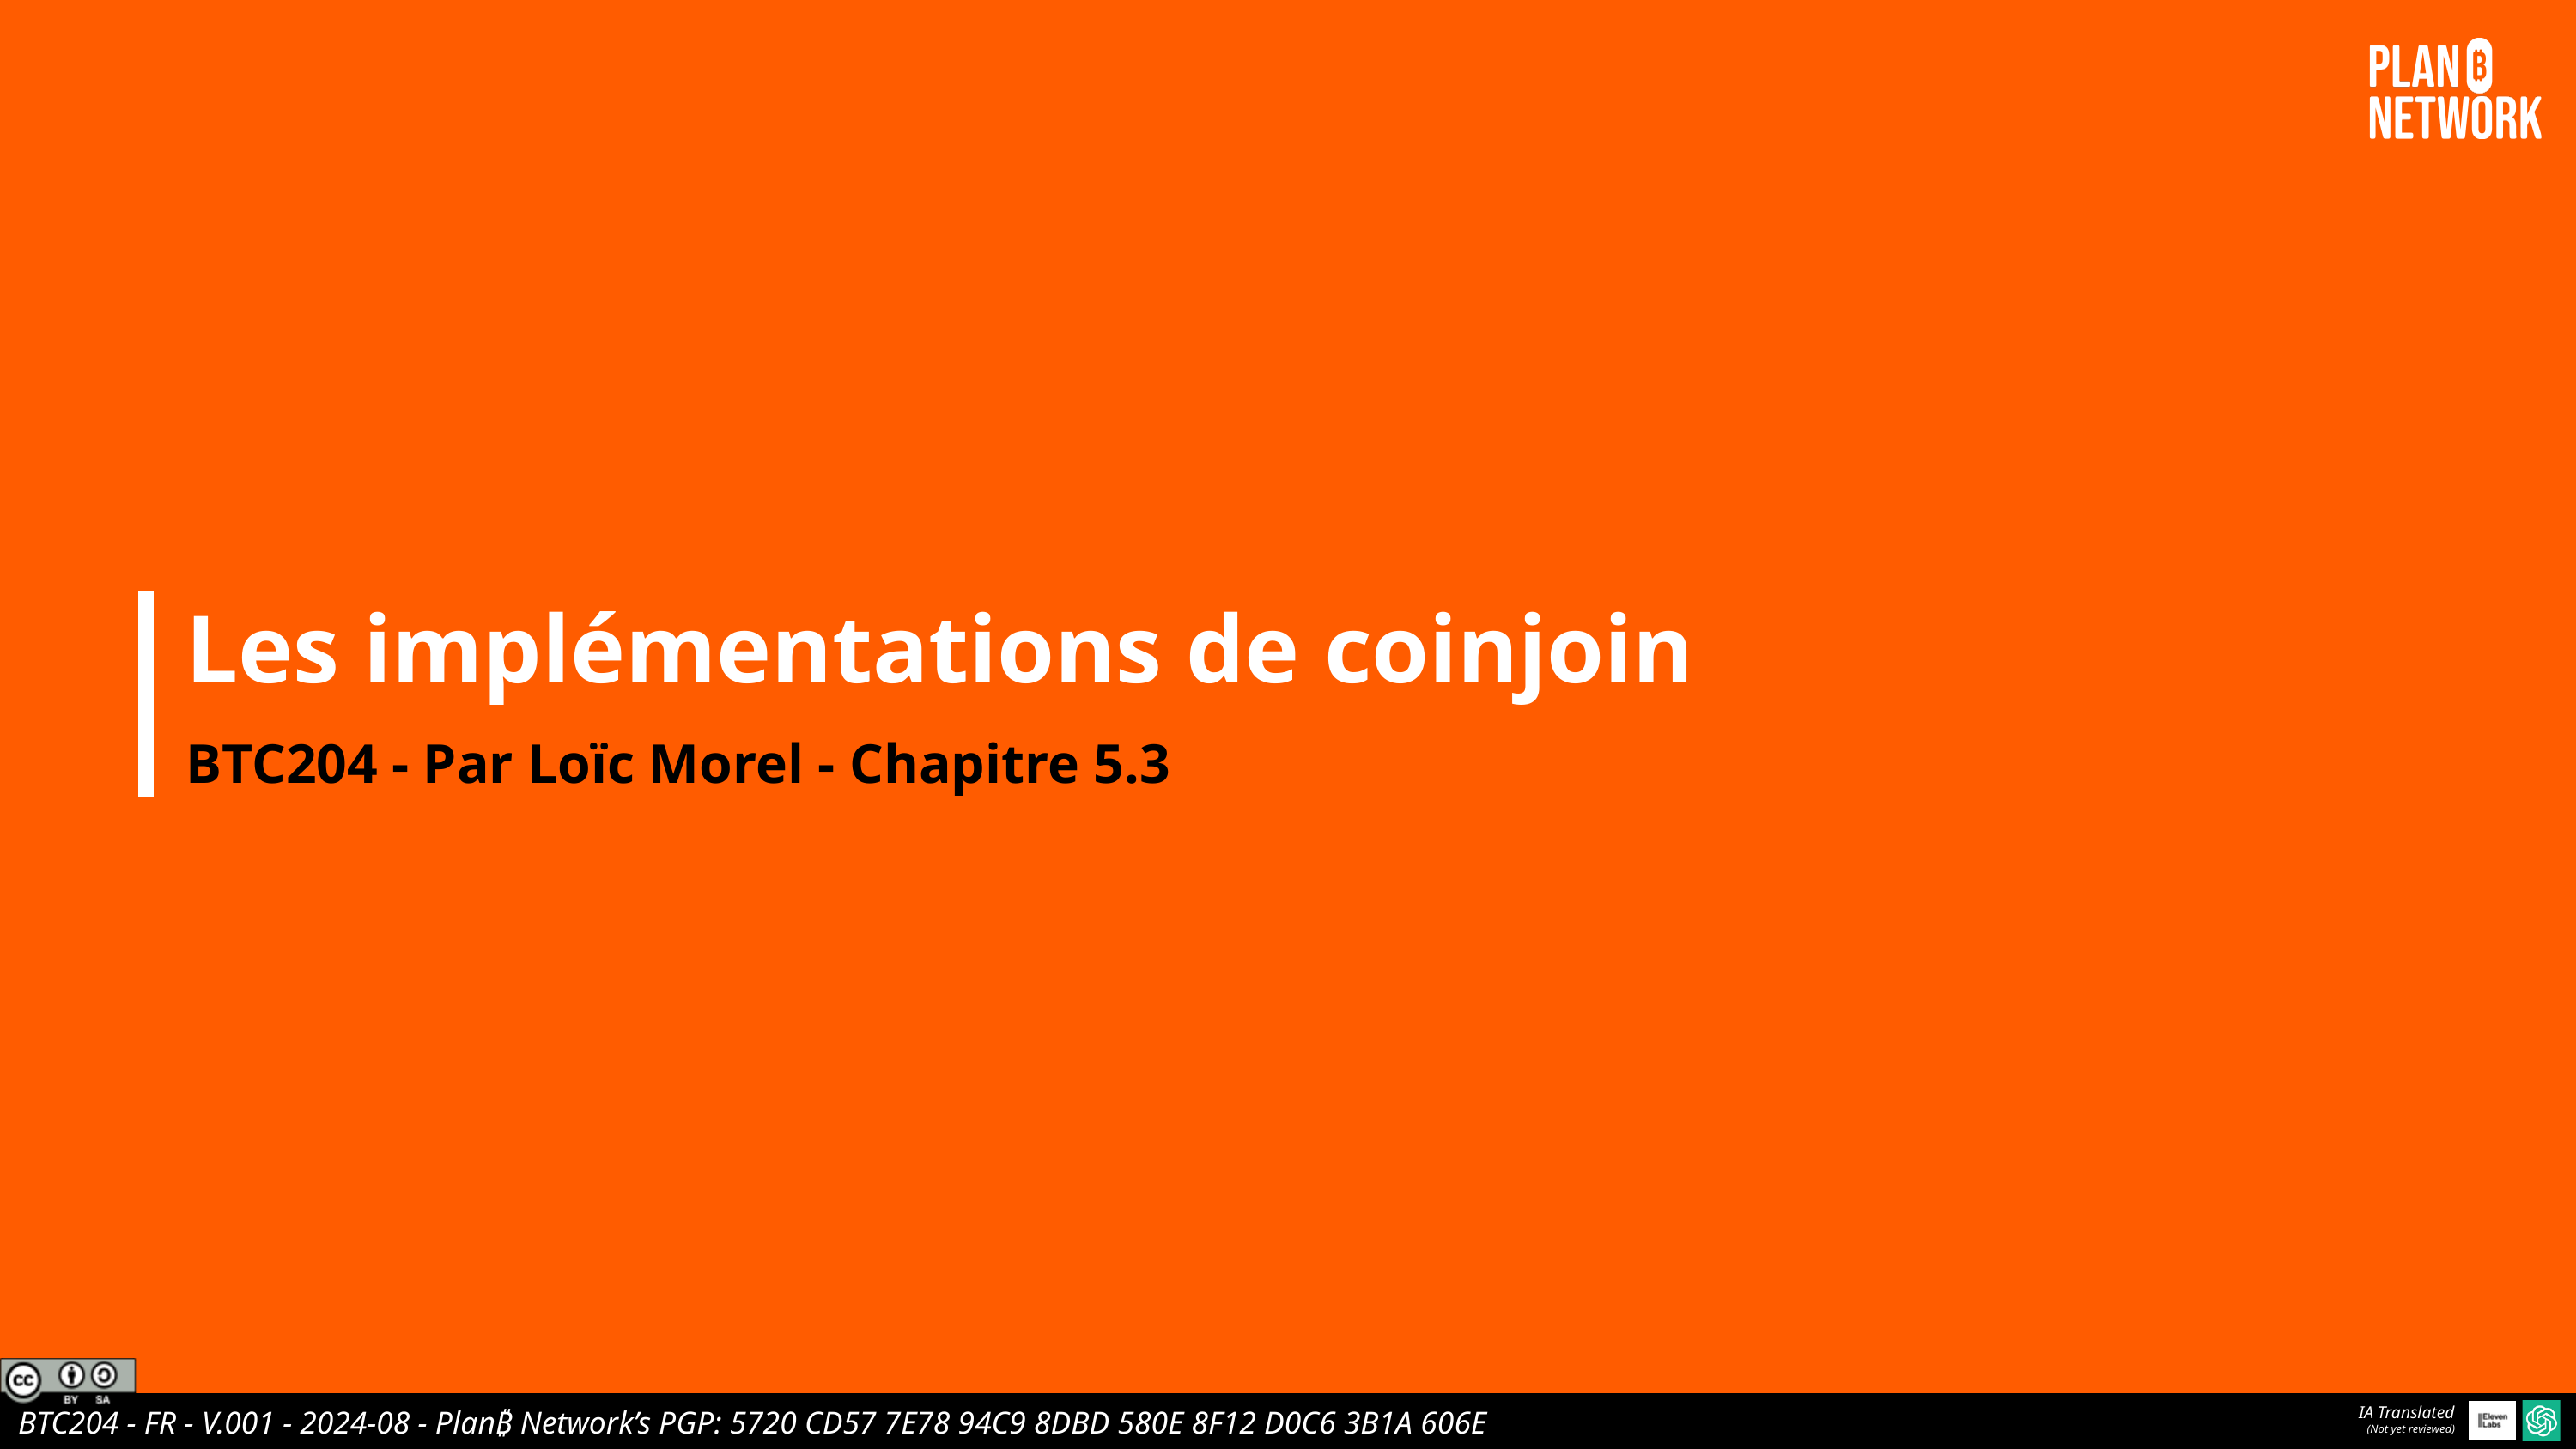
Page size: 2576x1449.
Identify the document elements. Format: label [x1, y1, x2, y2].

text_box [2468, 1400, 2517, 1440]
text_box [2522, 1399, 2561, 1442]
text_box [0, 0, 2576, 1390]
text_box [138, 591, 155, 797]
text_box [0, 1392, 2576, 1449]
